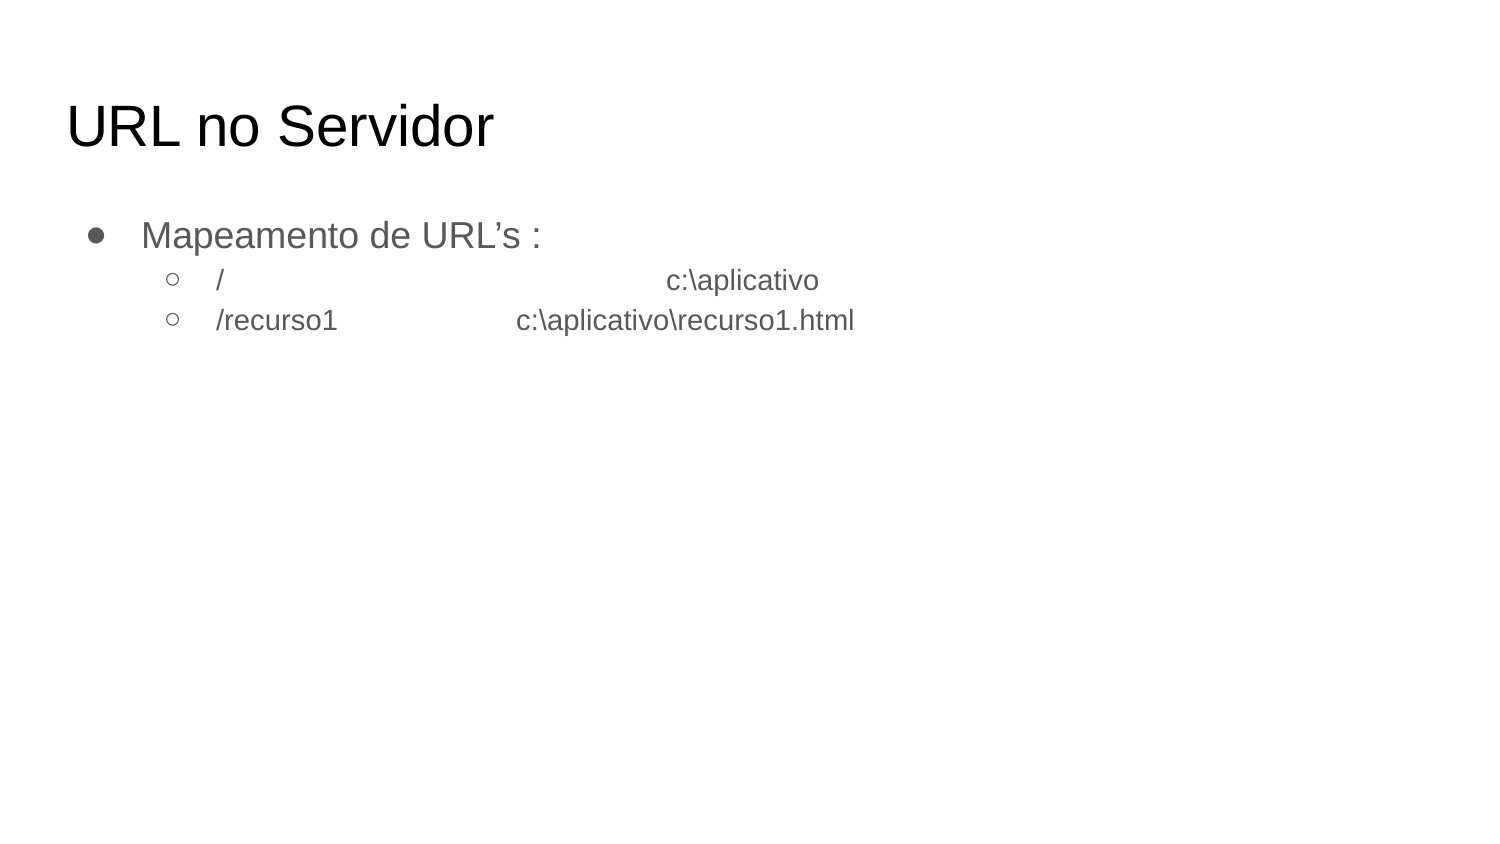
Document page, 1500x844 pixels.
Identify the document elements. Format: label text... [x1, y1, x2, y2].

title URL no Servidor [51, 72, 1449, 167]
list Mapeamento de URL’s : / c:\aplicativo /recurso1 c:\aplicativo\recurso1.html [51, 189, 1449, 750]
